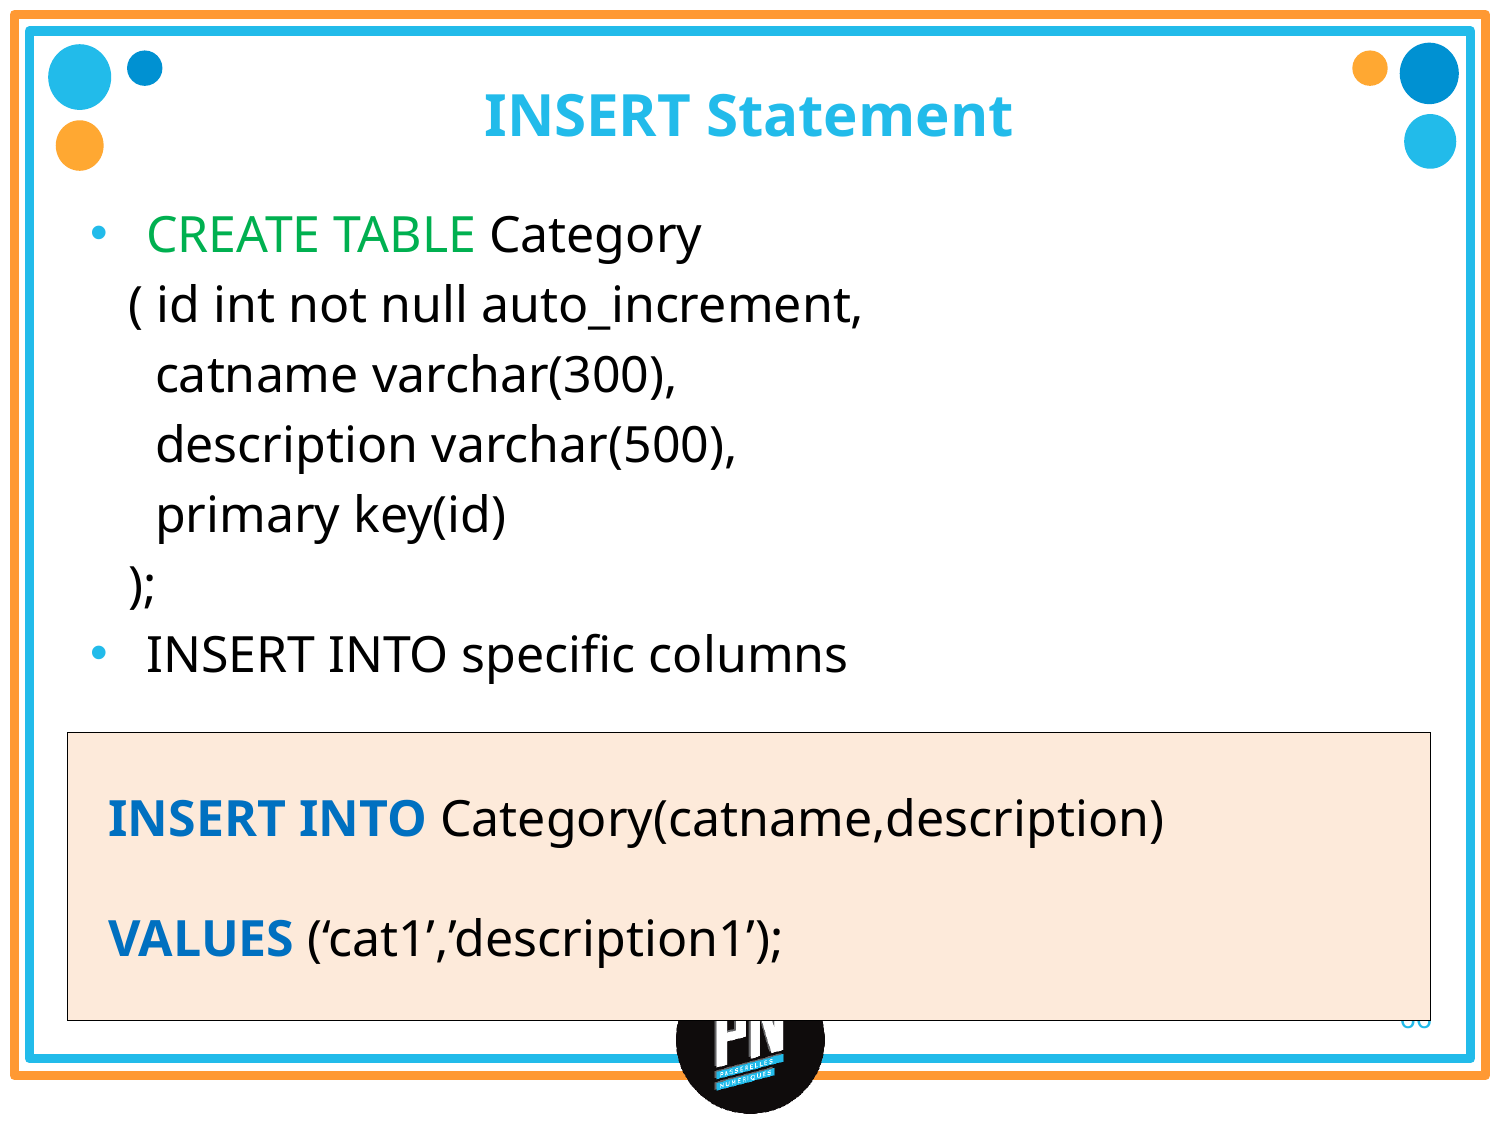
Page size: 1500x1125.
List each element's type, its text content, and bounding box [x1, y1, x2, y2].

picture [674, 1021, 826, 1115]
text_box INSERT INTO Category(catname,description) VALUES (‘cat1’,’description1’); [67, 732, 1431, 1021]
title INSERT Statement [75, 36, 1424, 191]
list CREATE TABLE Category ( id int not null auto_increment, catname varchar(300), description varchar(500), primary key(id) ); INSERT INTO specific columns [75, 195, 1424, 732]
